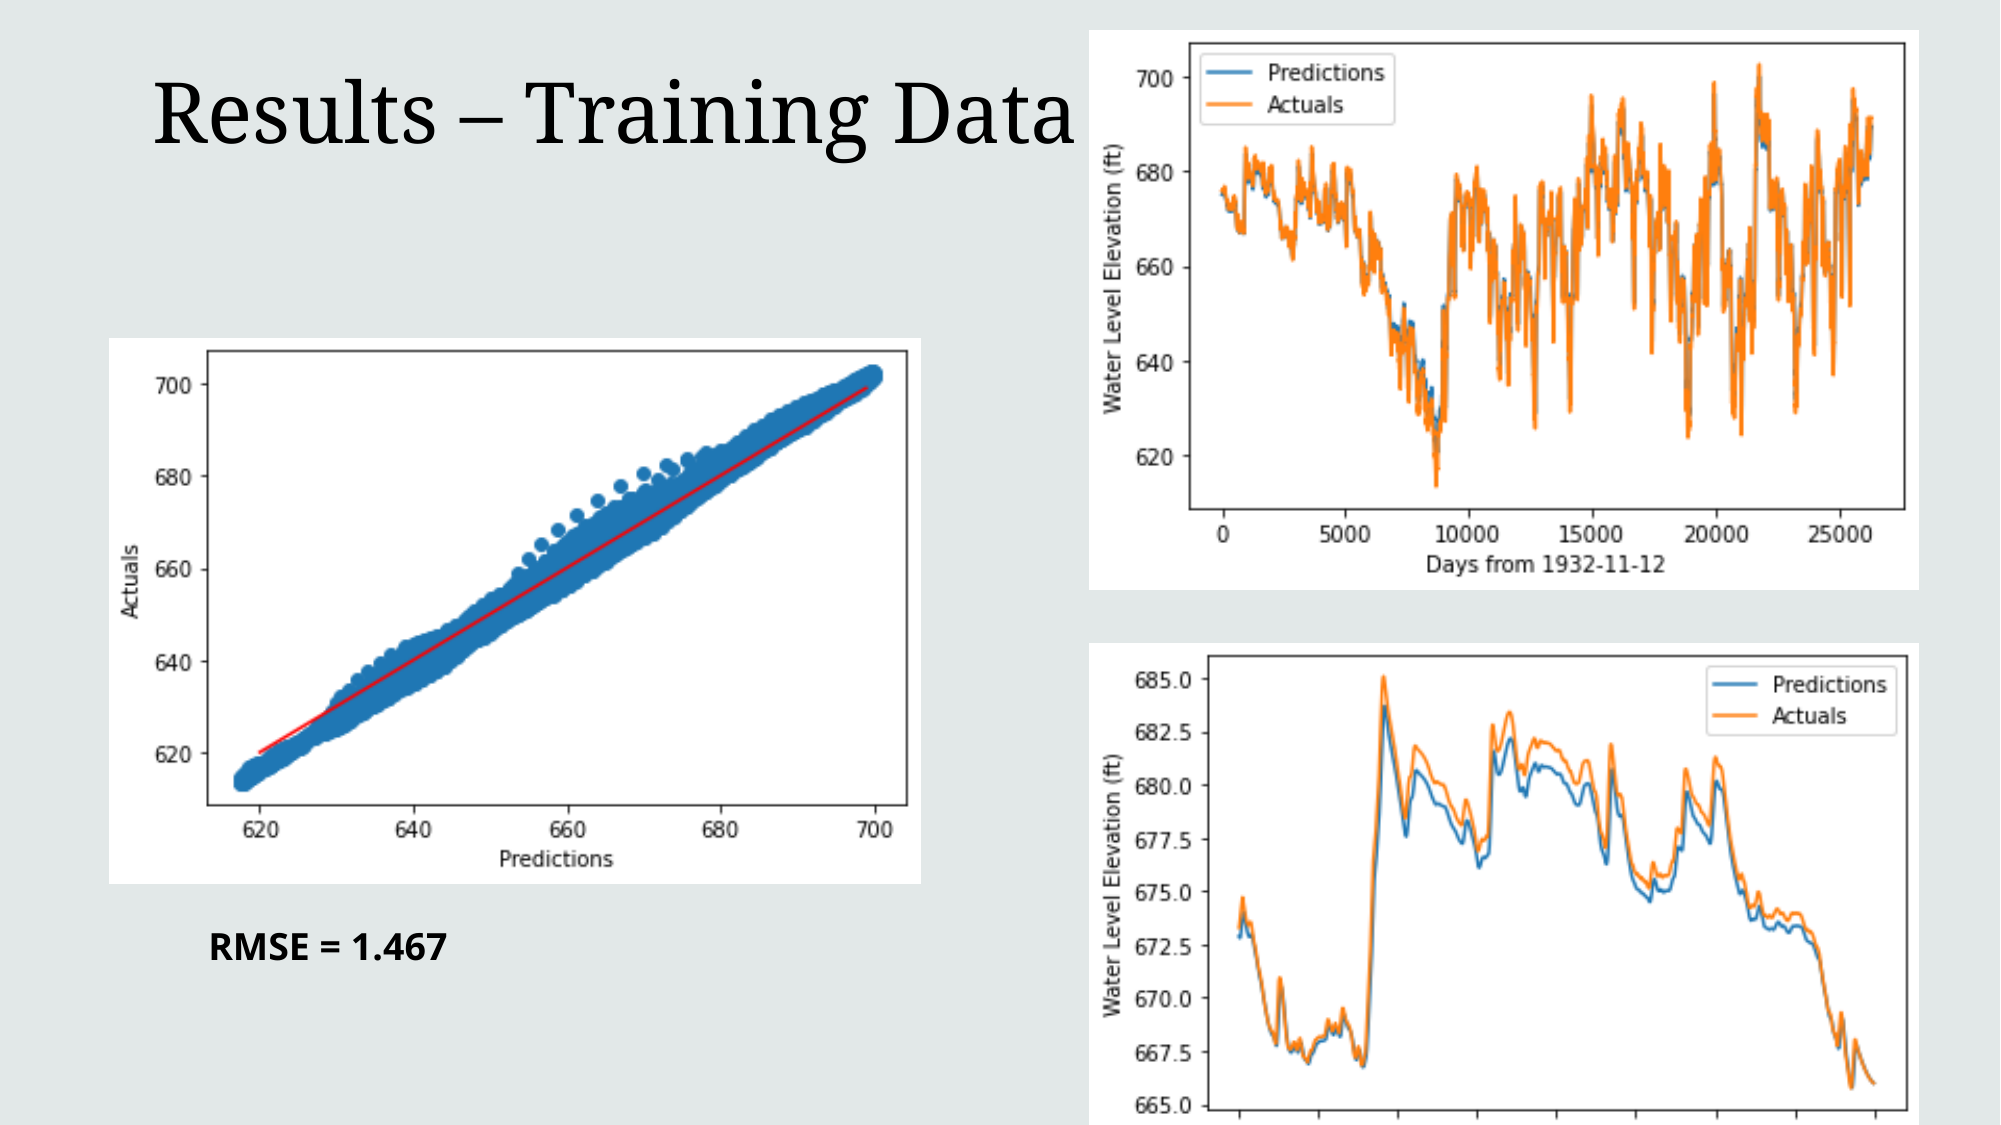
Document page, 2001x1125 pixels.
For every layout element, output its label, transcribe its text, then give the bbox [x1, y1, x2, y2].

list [1089, 643, 1919, 1125]
picture [1089, 30, 1919, 590]
text_box RMSE = 1.467 [193, 915, 563, 976]
title Results – Training Data [137, 62, 1089, 169]
picture [109, 338, 921, 885]
